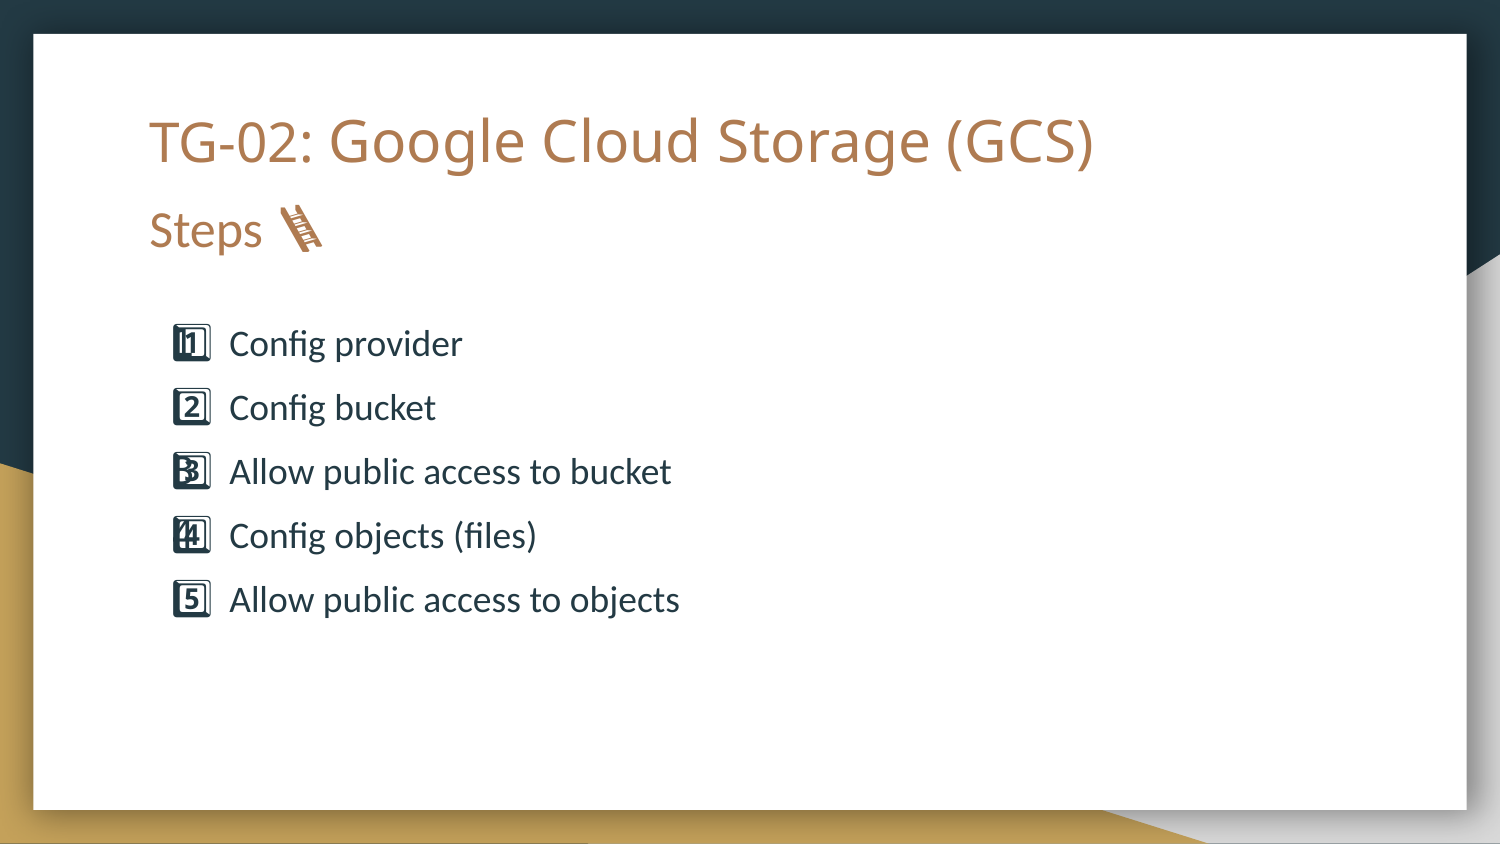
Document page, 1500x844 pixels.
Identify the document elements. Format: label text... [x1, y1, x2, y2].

list 1️⃣ Config provider 2️⃣ Config bucket 3️⃣ Allow public access to bucket 4️⃣ Config objects (files) 5️⃣ Allow public access to objects [134, 296, 1372, 673]
subtitle Steps 🚶🪜👣 [134, 192, 1096, 257]
title TG-02: Google Cloud Storage (GCS) [134, 89, 1189, 205]
